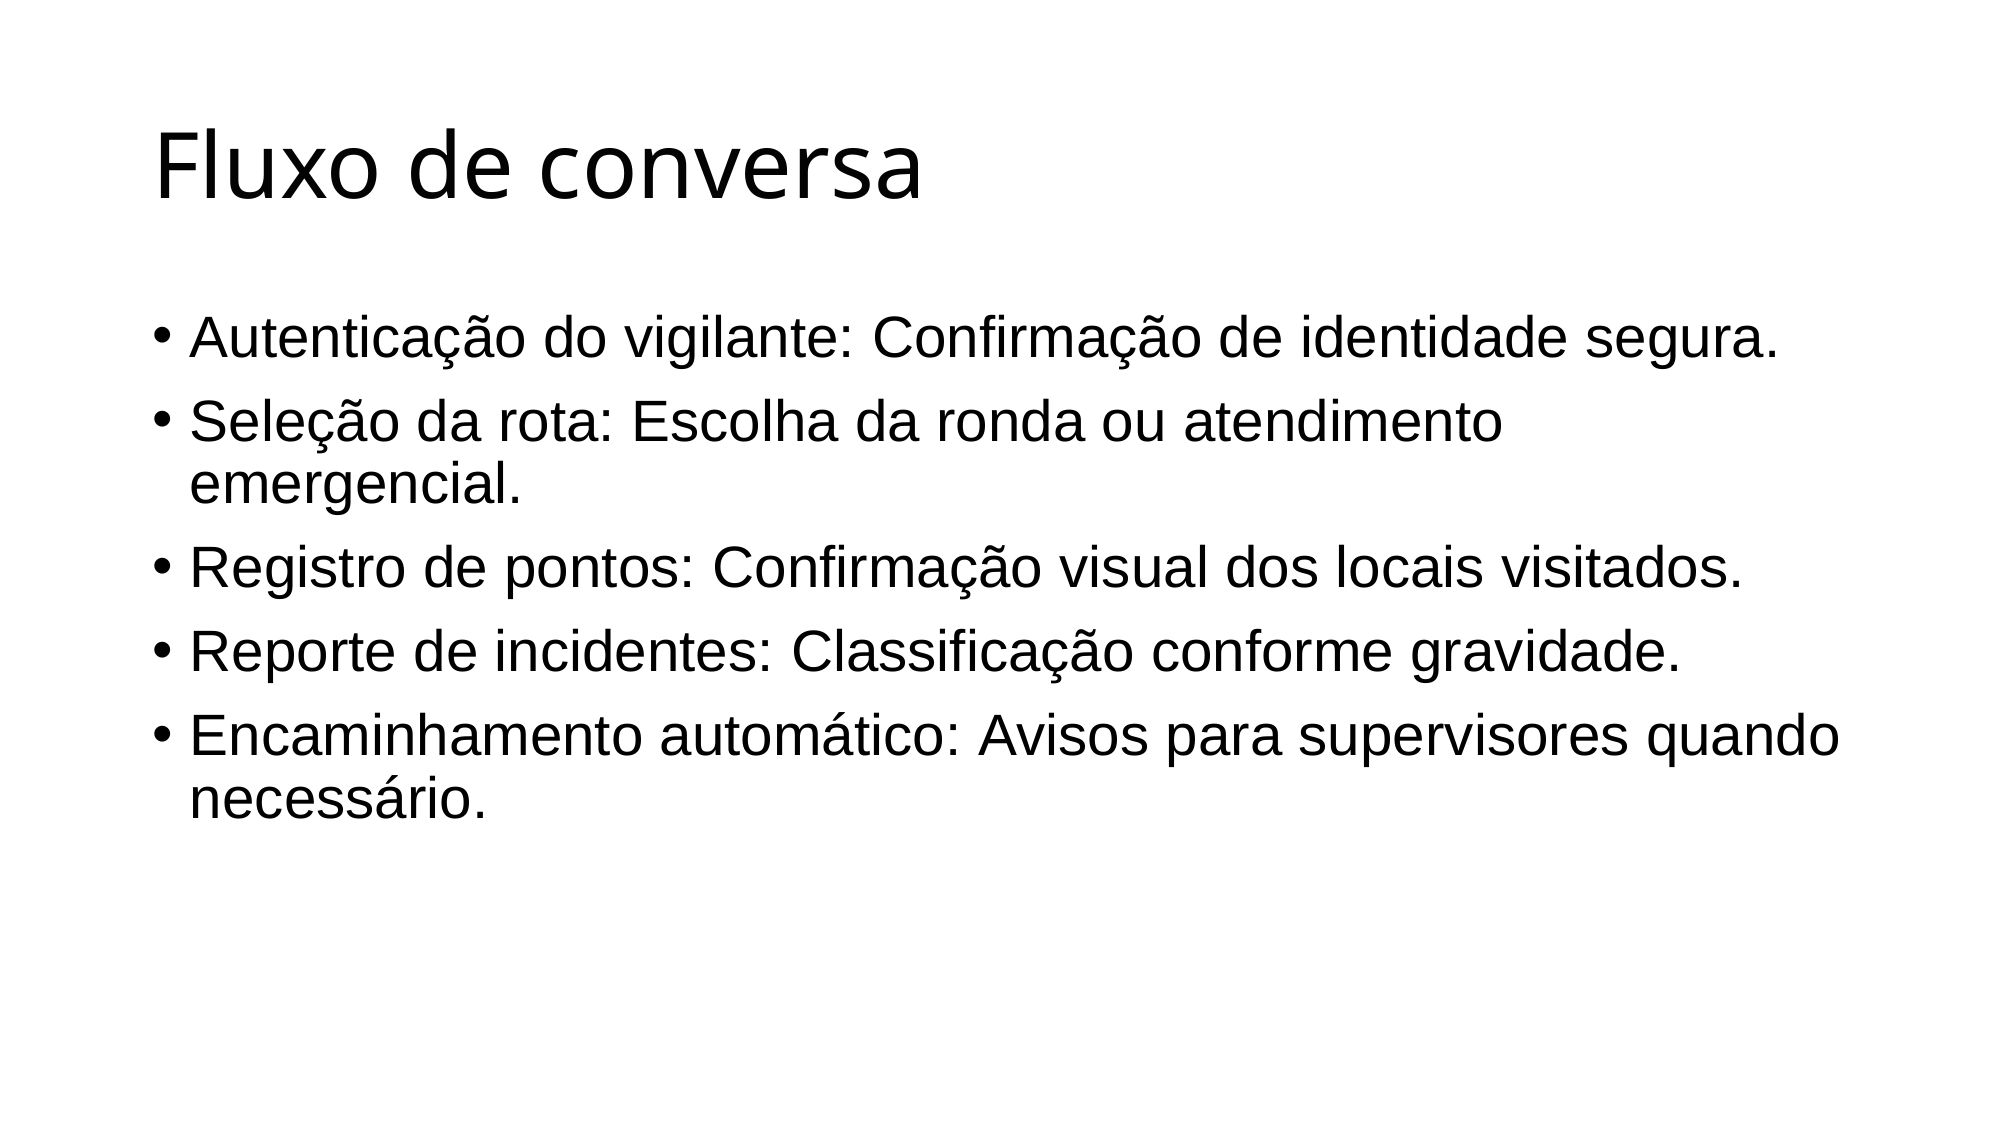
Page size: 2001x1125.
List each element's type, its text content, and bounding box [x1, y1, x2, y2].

title Fluxo de conversa [137, 59, 1863, 278]
list Autenticação do vigilante: Confirmação de identidade segura. Seleção da rota: Escolha da ronda ou atendimento emergencial. Registro de pontos: Confirmação visual dos locais visitados. Reporte de incidentes: Classificação conforme gravidade. Encaminhamento automático: Avisos para supervisores quando necessário. [137, 299, 1863, 1014]
